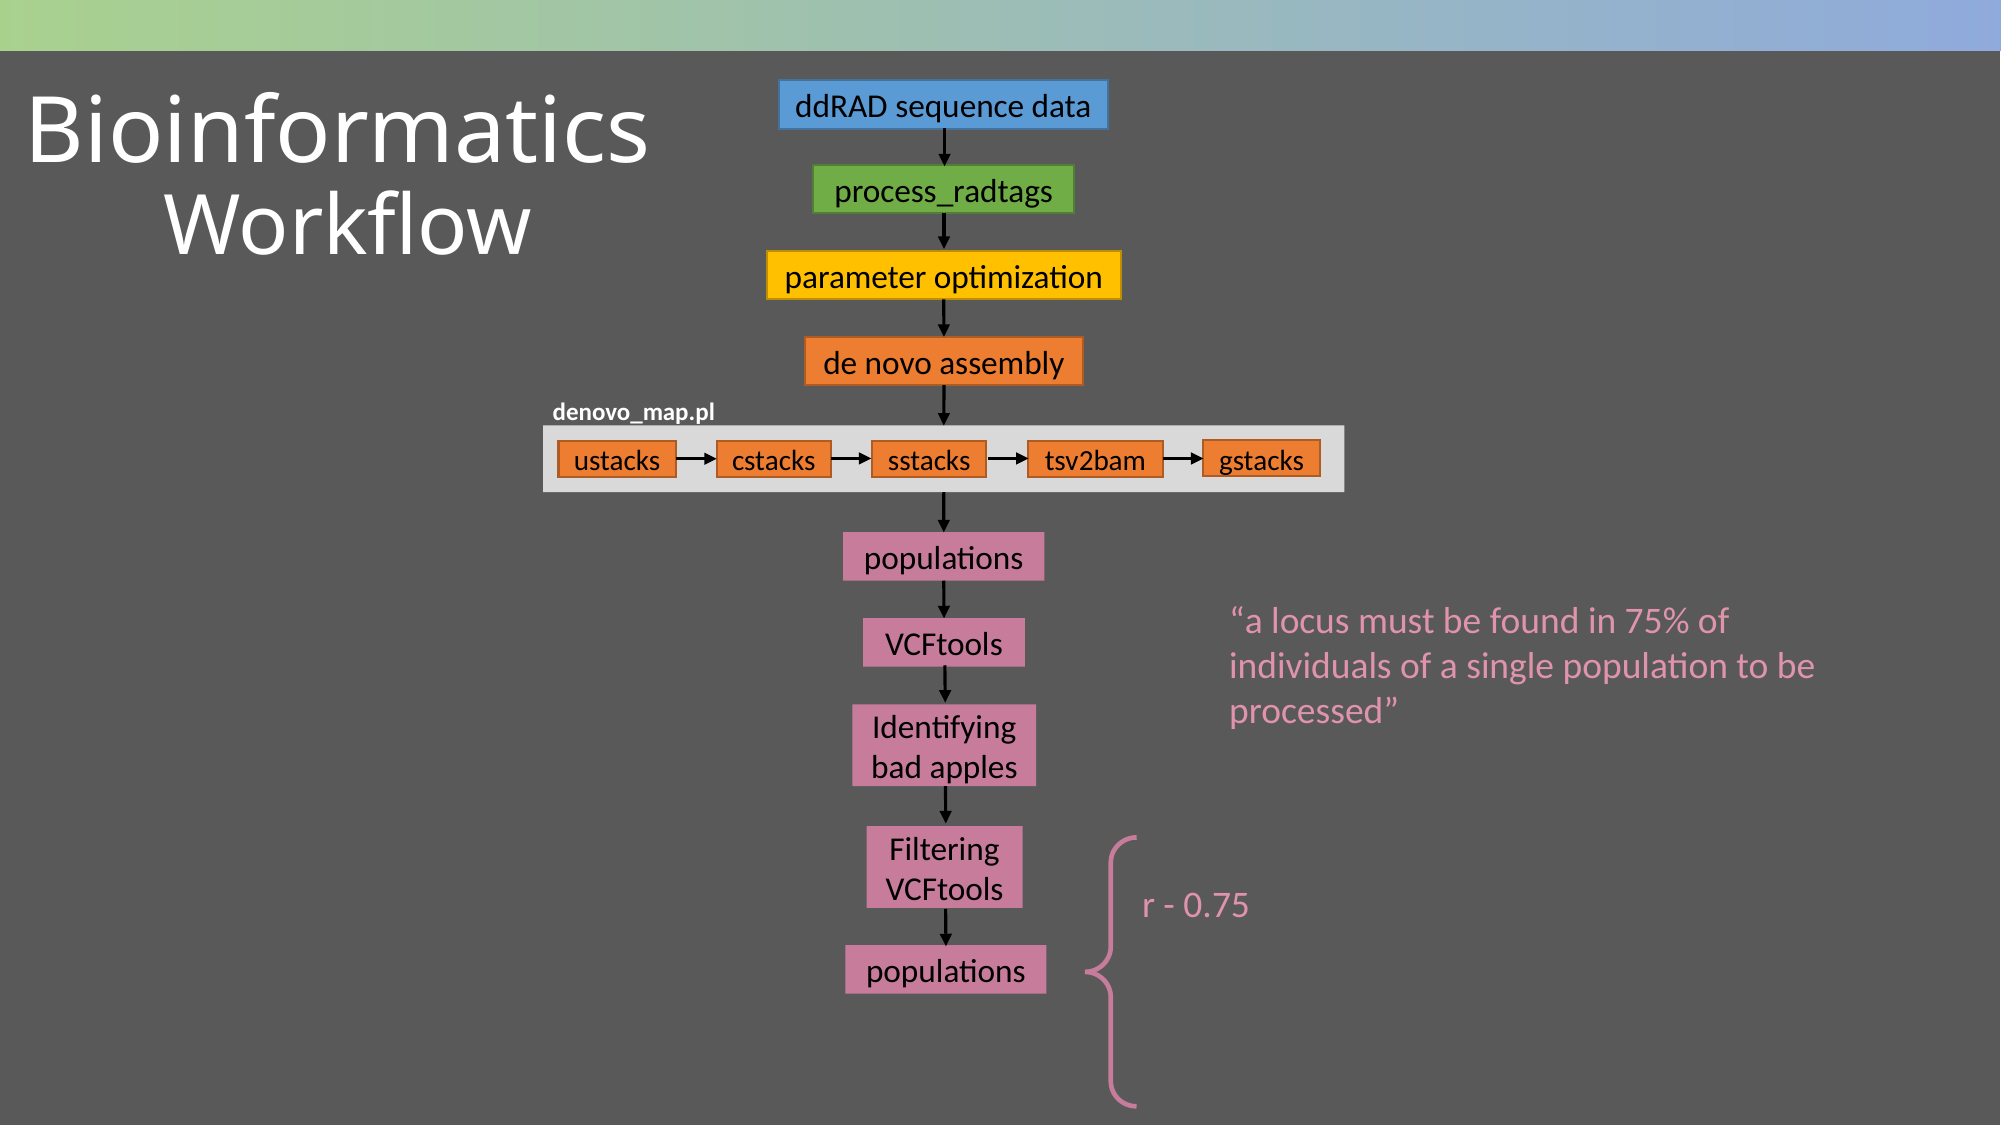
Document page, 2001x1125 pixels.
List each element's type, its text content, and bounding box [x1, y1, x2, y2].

text_box de novo assembly [804, 336, 1084, 386]
text_box gstacks [1202, 439, 1321, 477]
text_box tsv2bam [1027, 440, 1164, 478]
text_box denovo_map.pl [537, 387, 906, 433]
text_box ustacks [557, 440, 677, 478]
text_box populations [842, 531, 1045, 582]
text_box ddRAD sequence data [778, 79, 1109, 130]
text_box Identifying bad apples [851, 703, 1037, 787]
text_box [0, 0, 2000, 52]
text_box [1084, 836, 1137, 1107]
text_box Workflow [148, 163, 628, 279]
text_box “a locus must be found in 75% of individuals of a single population to be processed” [1214, 589, 1884, 739]
text_box sstacks [871, 440, 987, 478]
text_box Bioinformatics [10, 52, 1736, 269]
text_box r - 0.75 [1127, 872, 1478, 978]
text_box Filtering VCFtools [866, 825, 1024, 909]
text_box cstacks [716, 440, 832, 478]
text_box populations [844, 944, 1047, 995]
text_box parameter optimization [766, 250, 1122, 300]
text_box VCFtools [862, 617, 1026, 668]
text_box process_radtags [812, 164, 1075, 214]
text_box [542, 424, 1345, 493]
